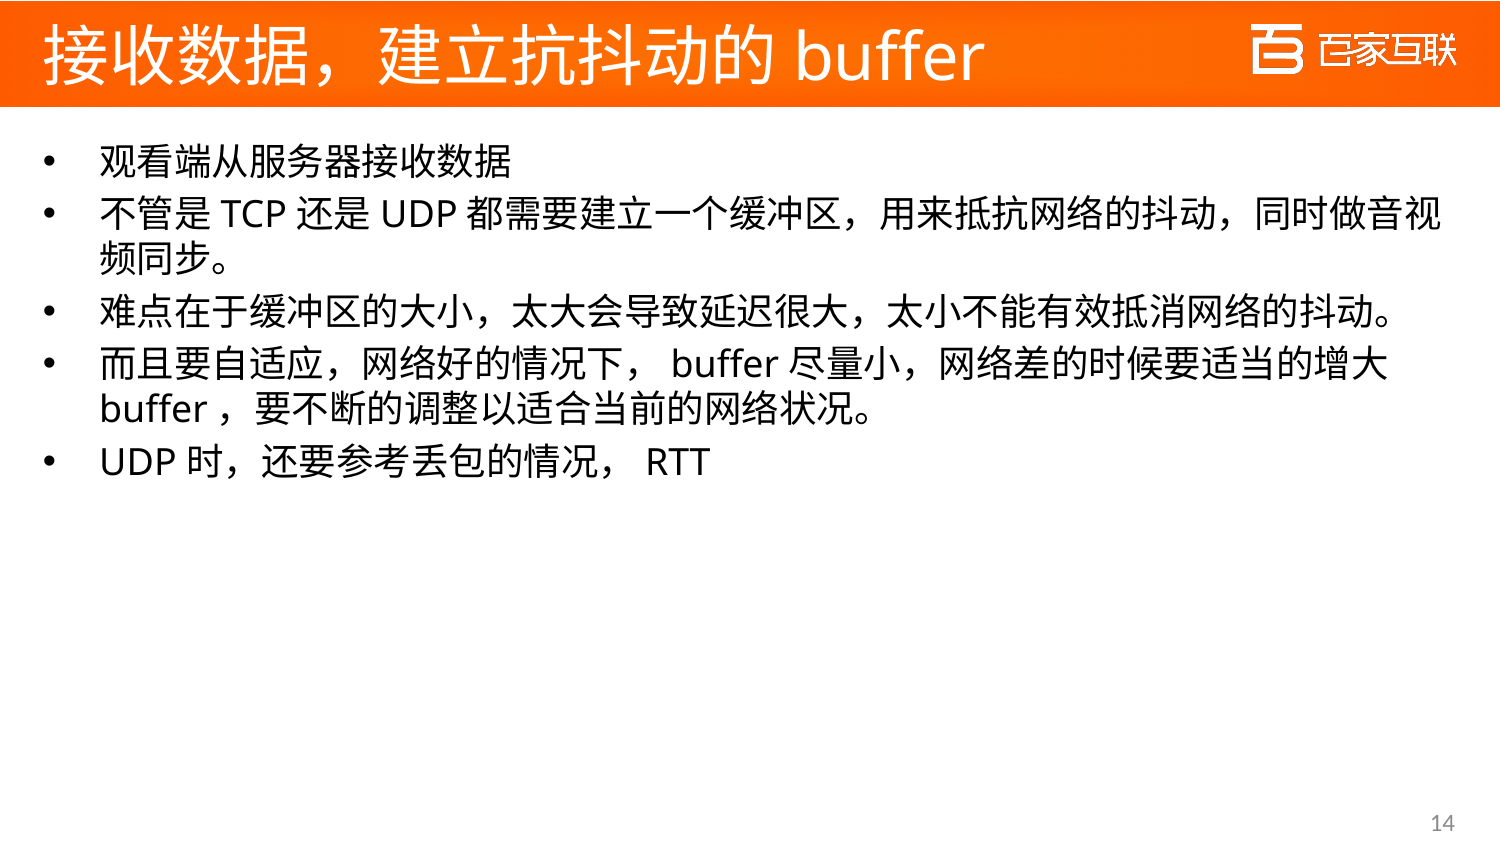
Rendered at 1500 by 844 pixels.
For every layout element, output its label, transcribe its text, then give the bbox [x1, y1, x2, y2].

title 接收数据，建立抗抖动的buffer [27, 15, 1232, 93]
slide_number 14 [1120, 798, 1471, 844]
picture [0, 1, 1500, 107]
list 观看端从服务器接收数据 不管是TCP还是UDP都需要建立一个缓冲区，用来抵抗网络的抖动，同时做音视频同步。 难点在于缓冲区的大小，太大会导致延迟很大，太小不能有效抵消网络的抖动。 而且要自适应，网络好的情况下，buffer尽量小，网络差的时候要适当的增大buffer，要不断的调整以适合当前的网络状况。 UDP时，还要参考丢包的情况，RTT [27, 130, 1471, 799]
